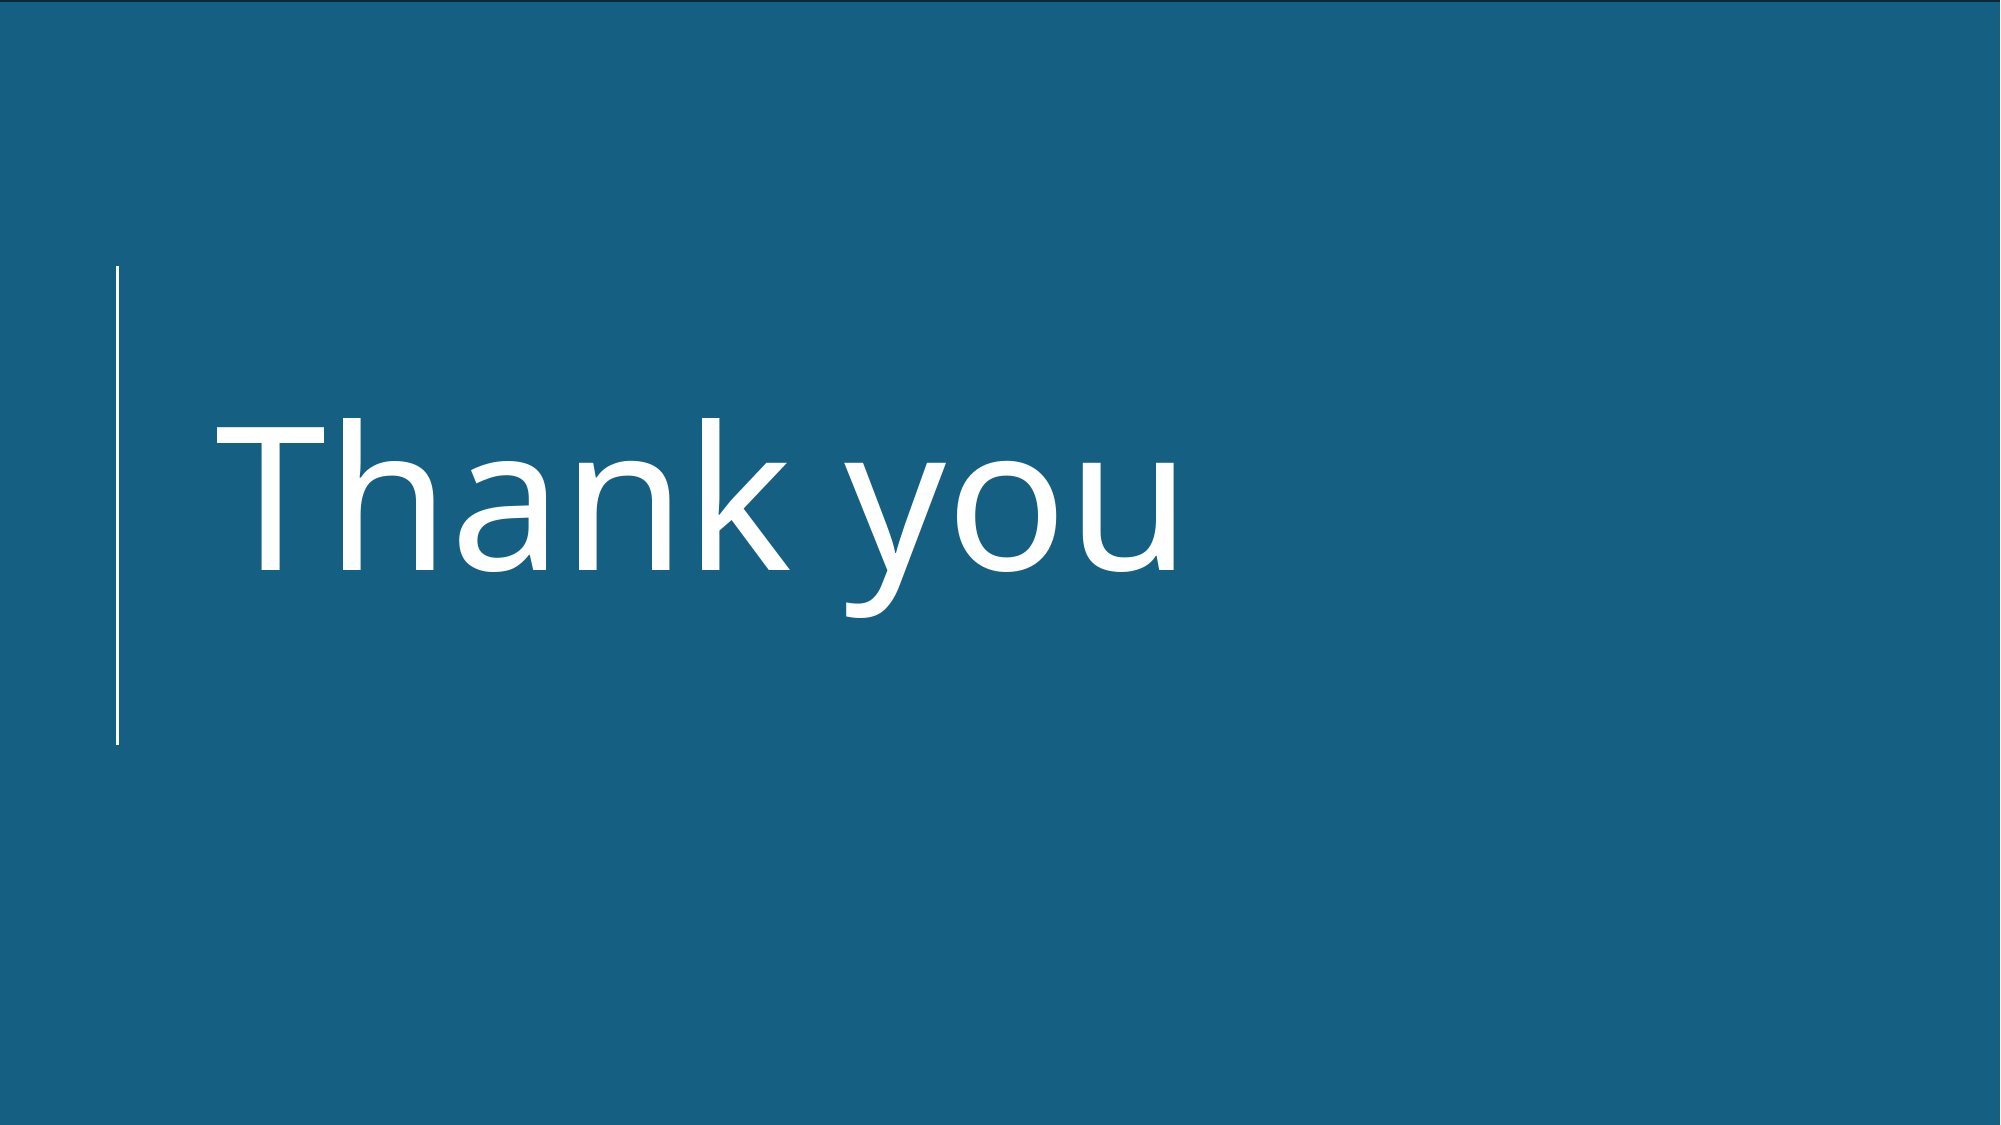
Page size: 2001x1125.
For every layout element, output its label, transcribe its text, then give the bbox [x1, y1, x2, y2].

title Thank you [200, 397, 1926, 615]
text_box [0, 0, 2000, 1125]
